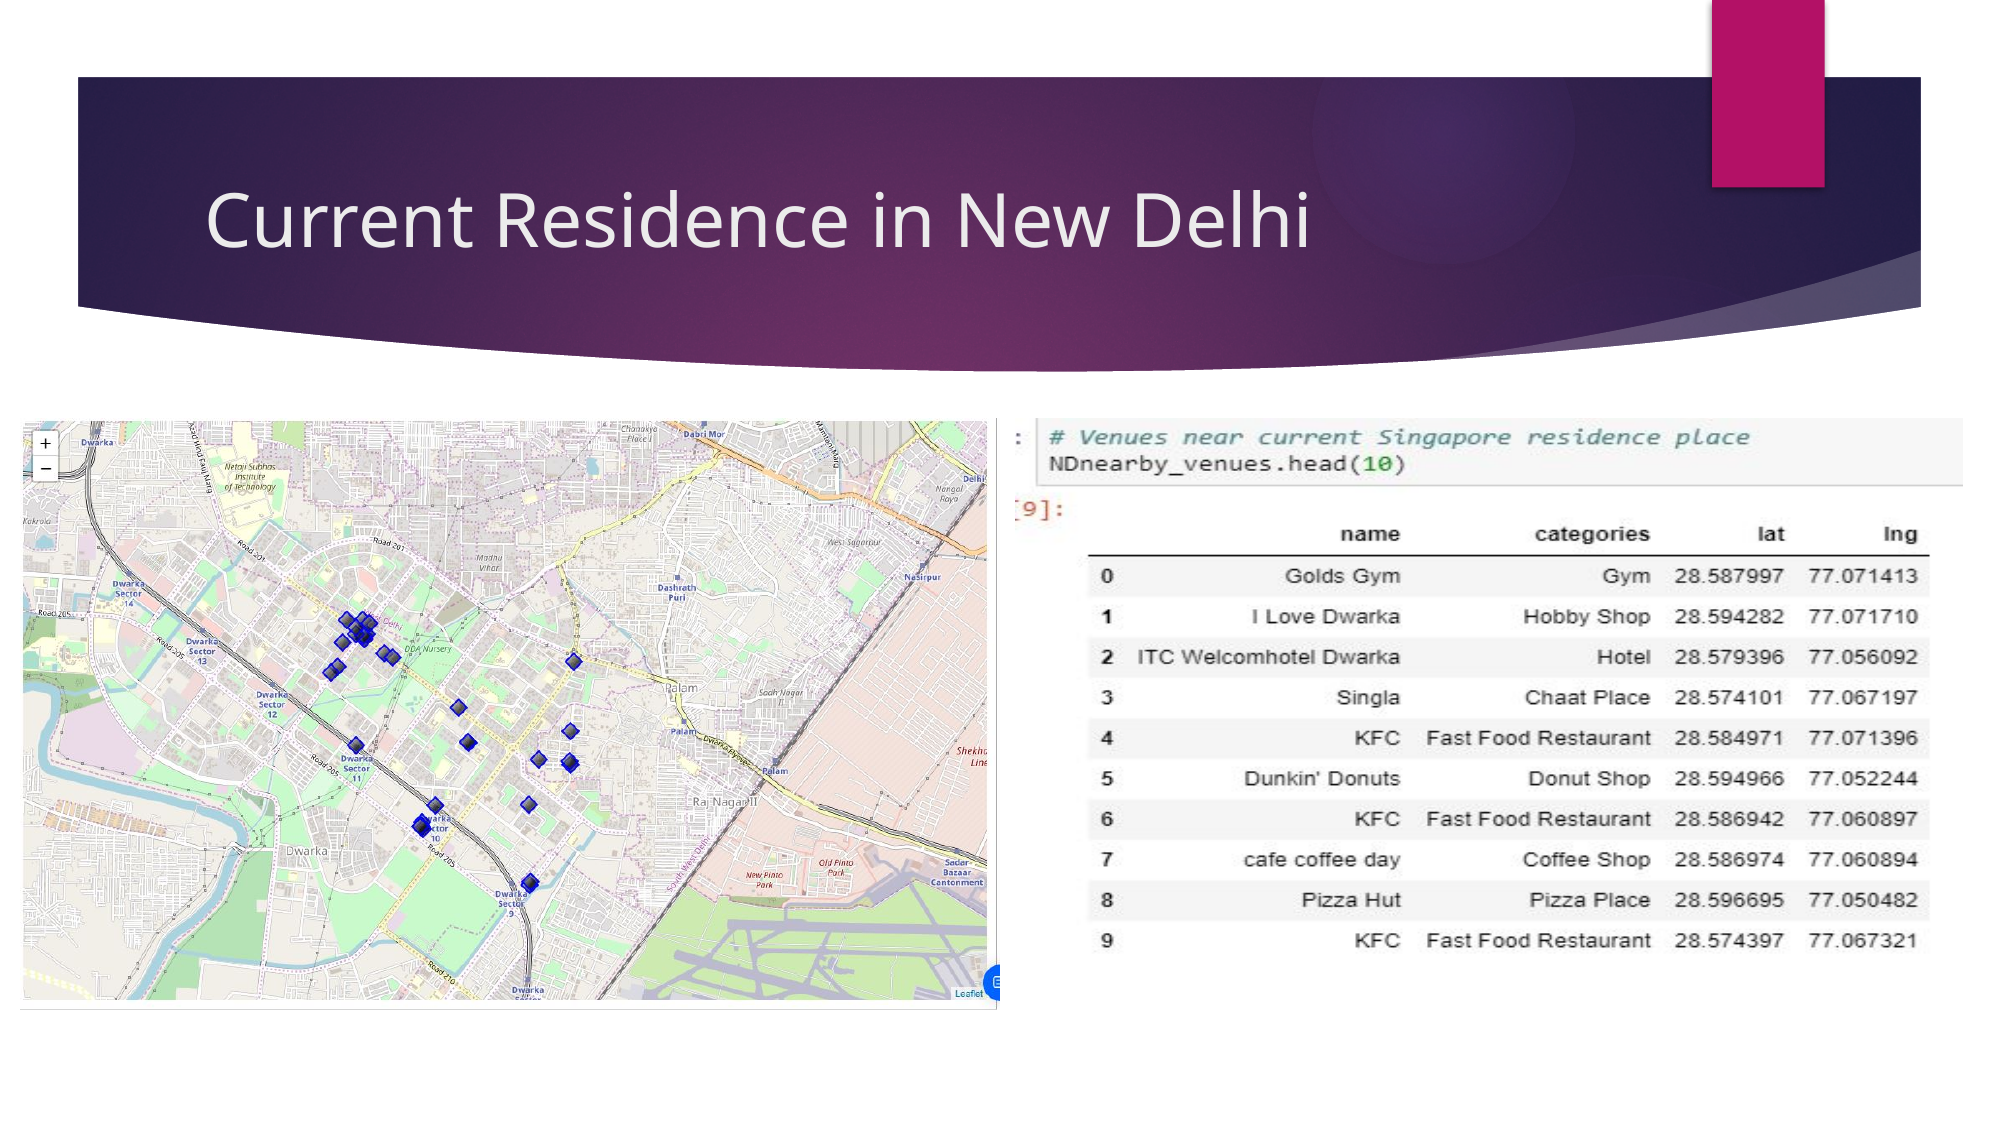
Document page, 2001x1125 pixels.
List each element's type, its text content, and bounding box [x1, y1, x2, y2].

title Current Residence in New Delhi [189, 159, 1627, 276]
picture [1015, 418, 1963, 1010]
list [20, 418, 1001, 1010]
